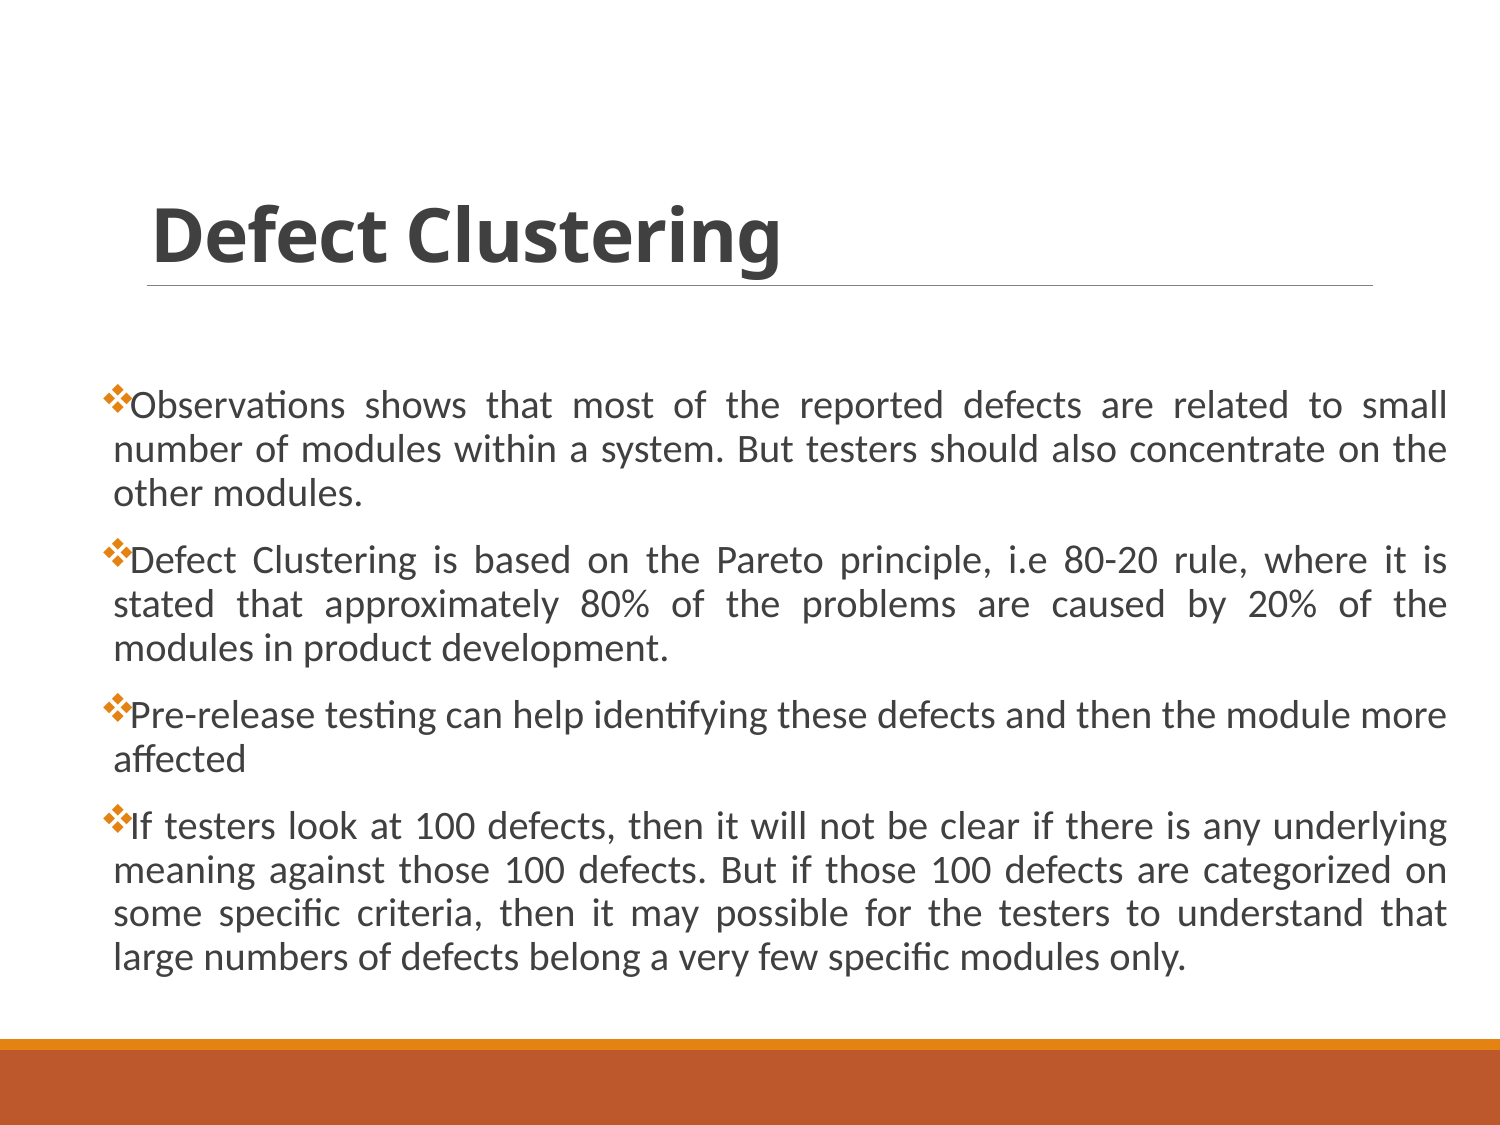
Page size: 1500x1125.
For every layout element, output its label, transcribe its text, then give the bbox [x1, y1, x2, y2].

list Observations shows that most of the reported defects are related to small number of modules within a system. But testers should also concentrate on the other modules. Defect Clustering is based on the Pareto principle, i.e 80-20 rule, where it is stated that approximately 80% of the problems are caused by 20% of the modules in product development. Pre-release testing can help identifying these defects and then the module more affected If testers look at 100 defects, then it will not be clear if there is any underlying meaning against those 100 defects. But if those 100 defects are categorized on some specific criteria, then it may possible for the testers to understand that large numbers of defects belong a very few specific modules only. [99, 312, 1450, 988]
title Defect Clustering [135, 47, 1373, 285]
